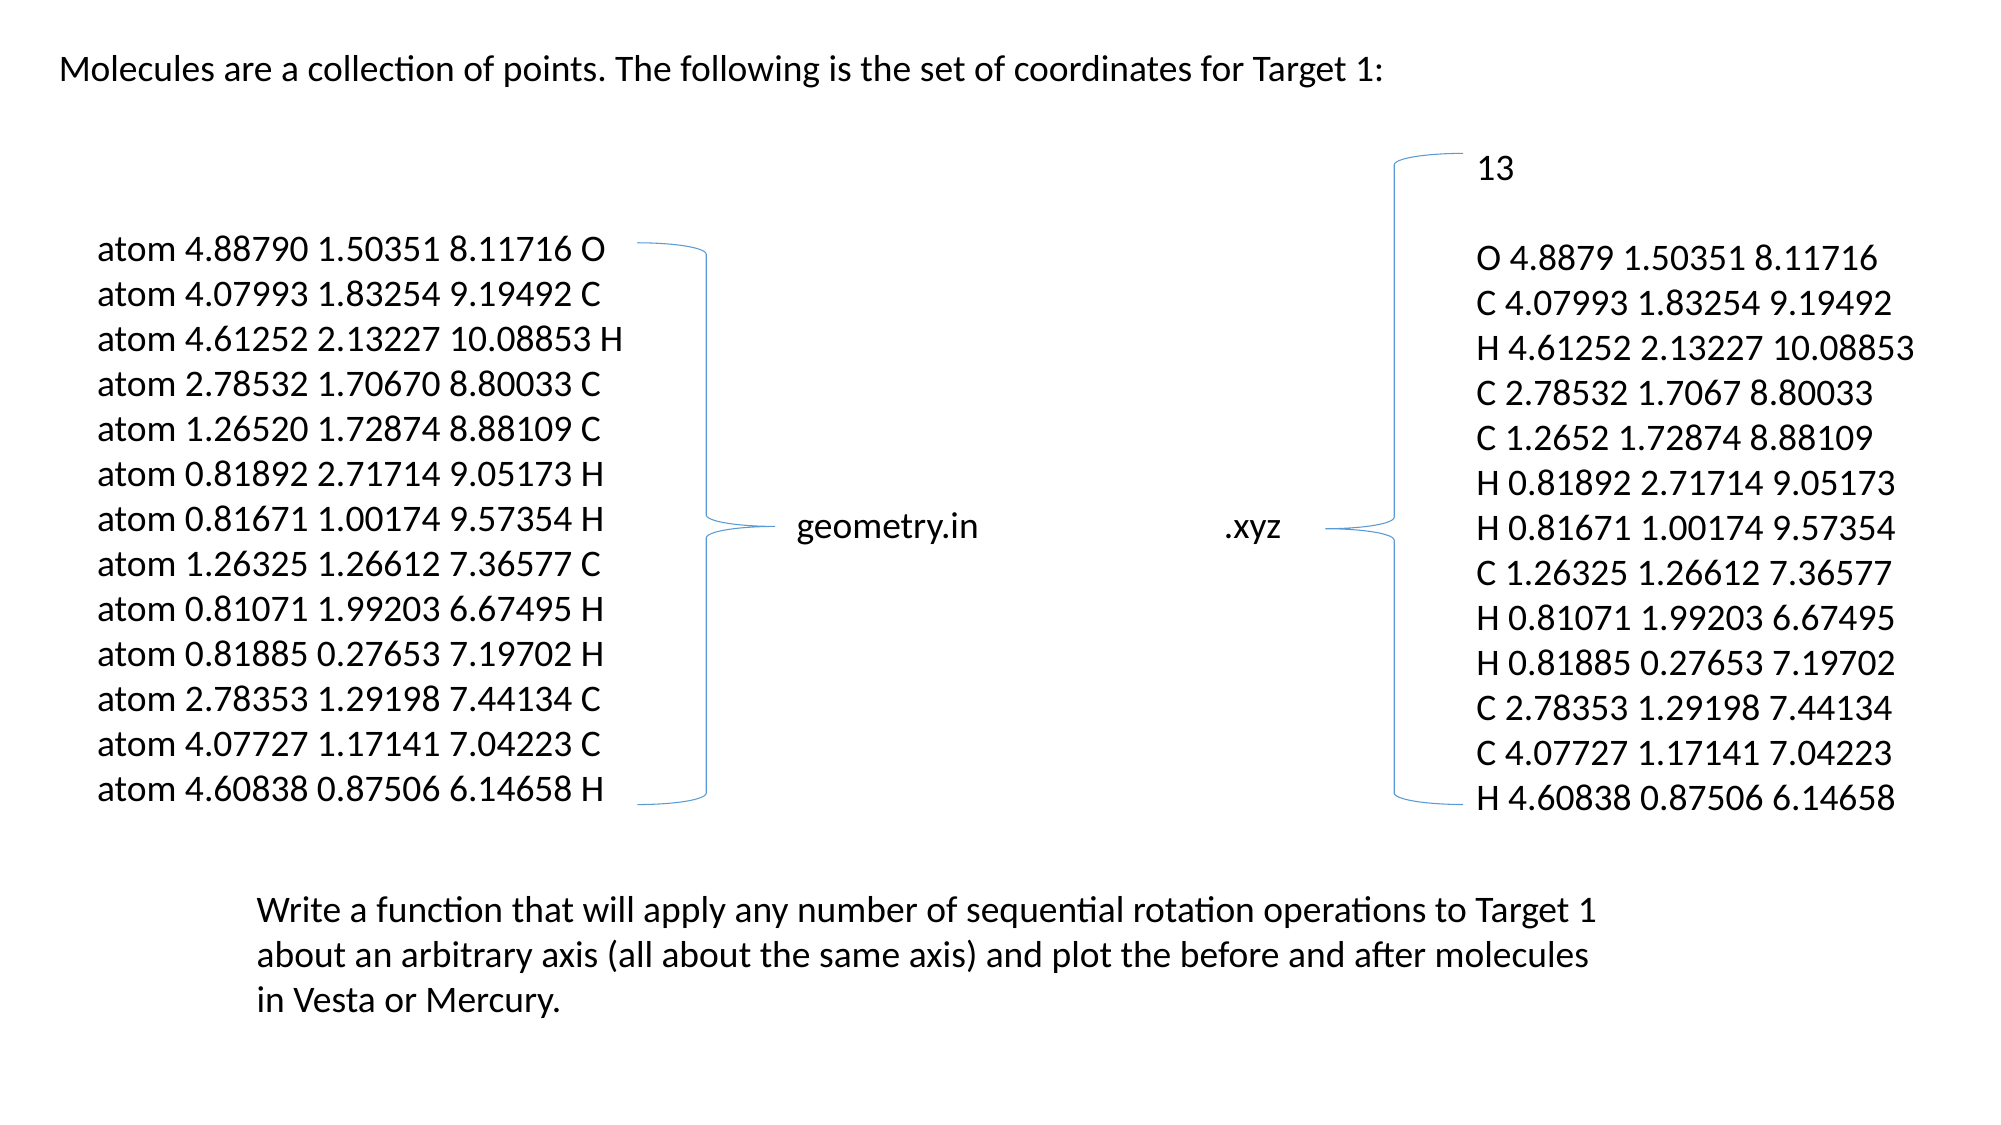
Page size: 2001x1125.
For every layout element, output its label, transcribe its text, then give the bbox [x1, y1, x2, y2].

text_box Write a function that will apply any number of sequential rotation operations to Target 1 about an arbitrary axis (all about the same axis) and plot the before and after molecules in Vesta or Mercury. [241, 877, 1617, 1028]
text_box [637, 242, 776, 806]
text_box atom 4.88790 1.50351 8.11716 O atom 4.07993 1.83254 9.19492 C atom 4.61252 2.13227 10.08853 H atom 2.78532 1.70670 8.80033 C atom 1.26520 1.72874 8.88109 C atom 0.81892 2.71714 9.05173 H atom 0.81671 1.00174 9.57354 H atom 1.26325 1.26612 7.36577 C atom 0.81071 1.99203 6.67495 H atom 0.81885 0.27653 7.19702 H atom 2.78353 1.29198 7.44134 C atom 4.07727 1.17141 7.04223 C atom 4.60838 0.87506 6.14658 H [82, 216, 679, 816]
text_box Molecules are a collection of points. The following is the set of coordinates for Target 1: [44, 37, 1908, 97]
text_box .xyz [1209, 493, 1319, 554]
text_box [1325, 152, 1464, 806]
text_box 13 O 4.8879 1.50351 8.11716 C 4.07993 1.83254 9.19492 H 4.61252 2.13227 10.08853 C 2.78532 1.7067 8.80033 C 1.2652 1.72874 8.88109 H 0.81892 2.71714 9.05173 H 0.81671 1.00174 9.57354 C 1.26325 1.26612 7.36577 H 0.81071 1.99203 6.67495 H 0.81885 0.27653 7.19702 C 2.78353 1.29198 7.44134 C 4.07727 1.17141 7.04223 H 4.60838 0.87506 6.14658 [1461, 135, 1950, 871]
text_box geometry.in [781, 493, 1062, 553]
